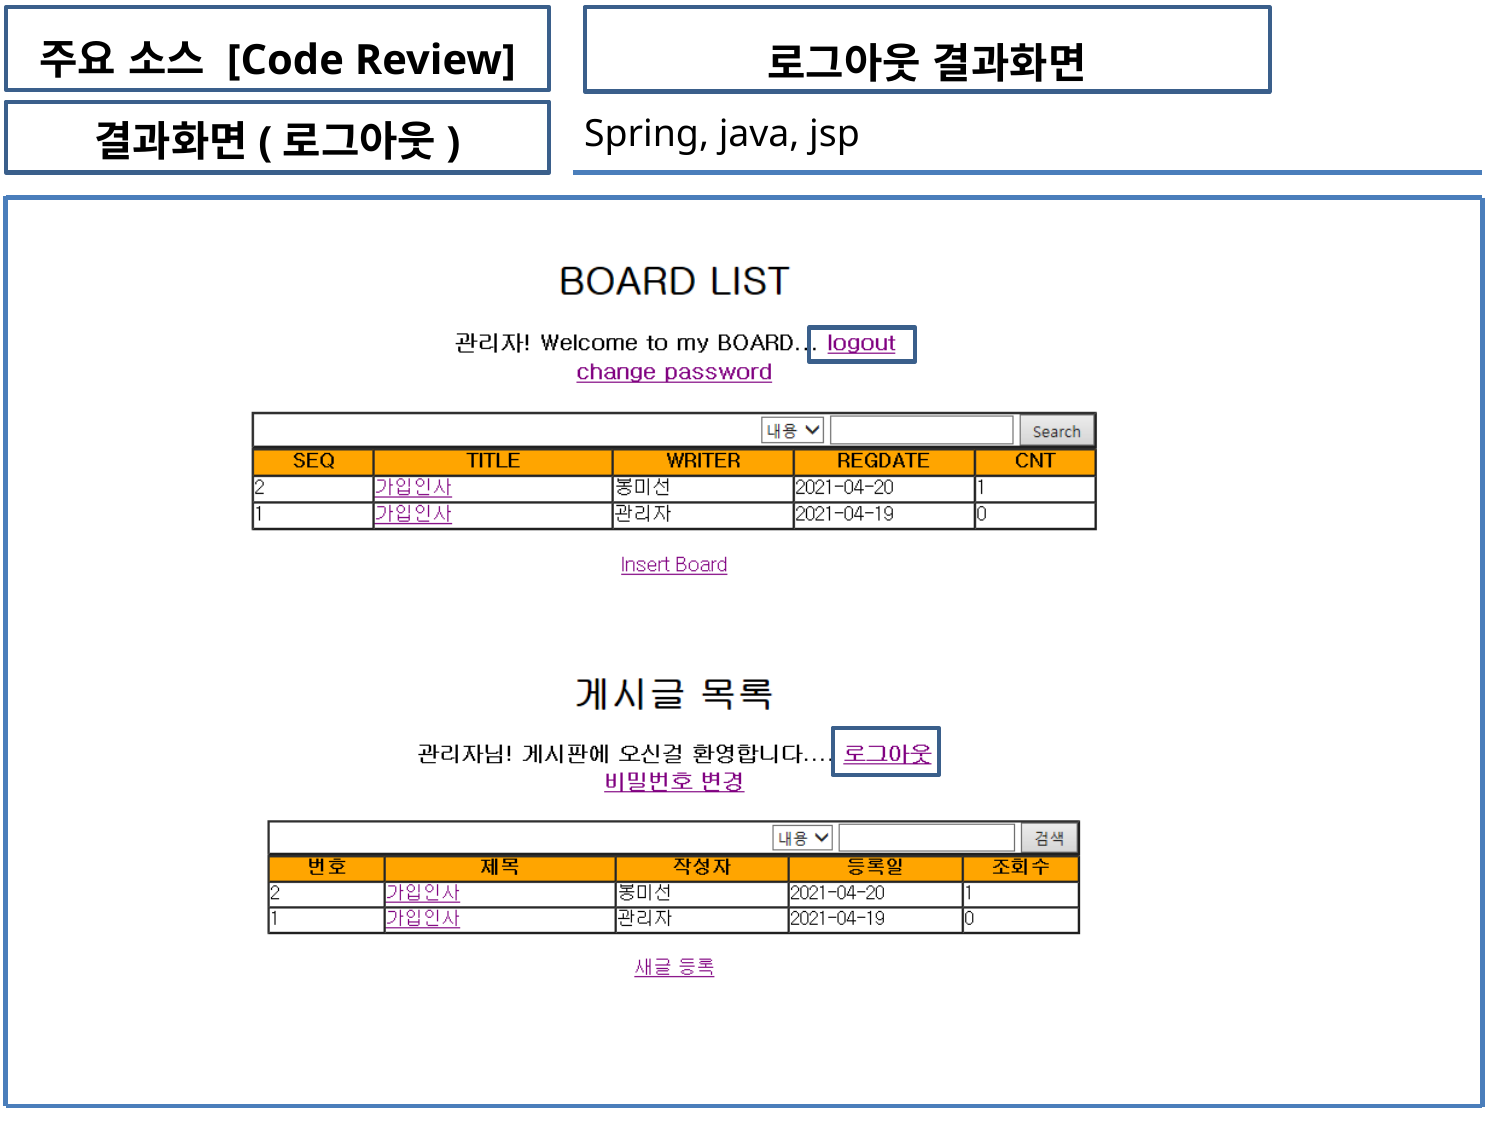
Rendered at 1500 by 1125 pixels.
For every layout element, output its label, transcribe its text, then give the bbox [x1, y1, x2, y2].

text_box 결과화면(로그아웃) [4, 100, 551, 175]
picture [241, 653, 1115, 1011]
text_box Spring, java, jsp [569, 101, 875, 162]
text_box 로그아웃 결과화면 [583, 5, 1272, 94]
text_box 주요 소스 [Code Review] [4, 5, 551, 92]
picture [229, 244, 1127, 599]
